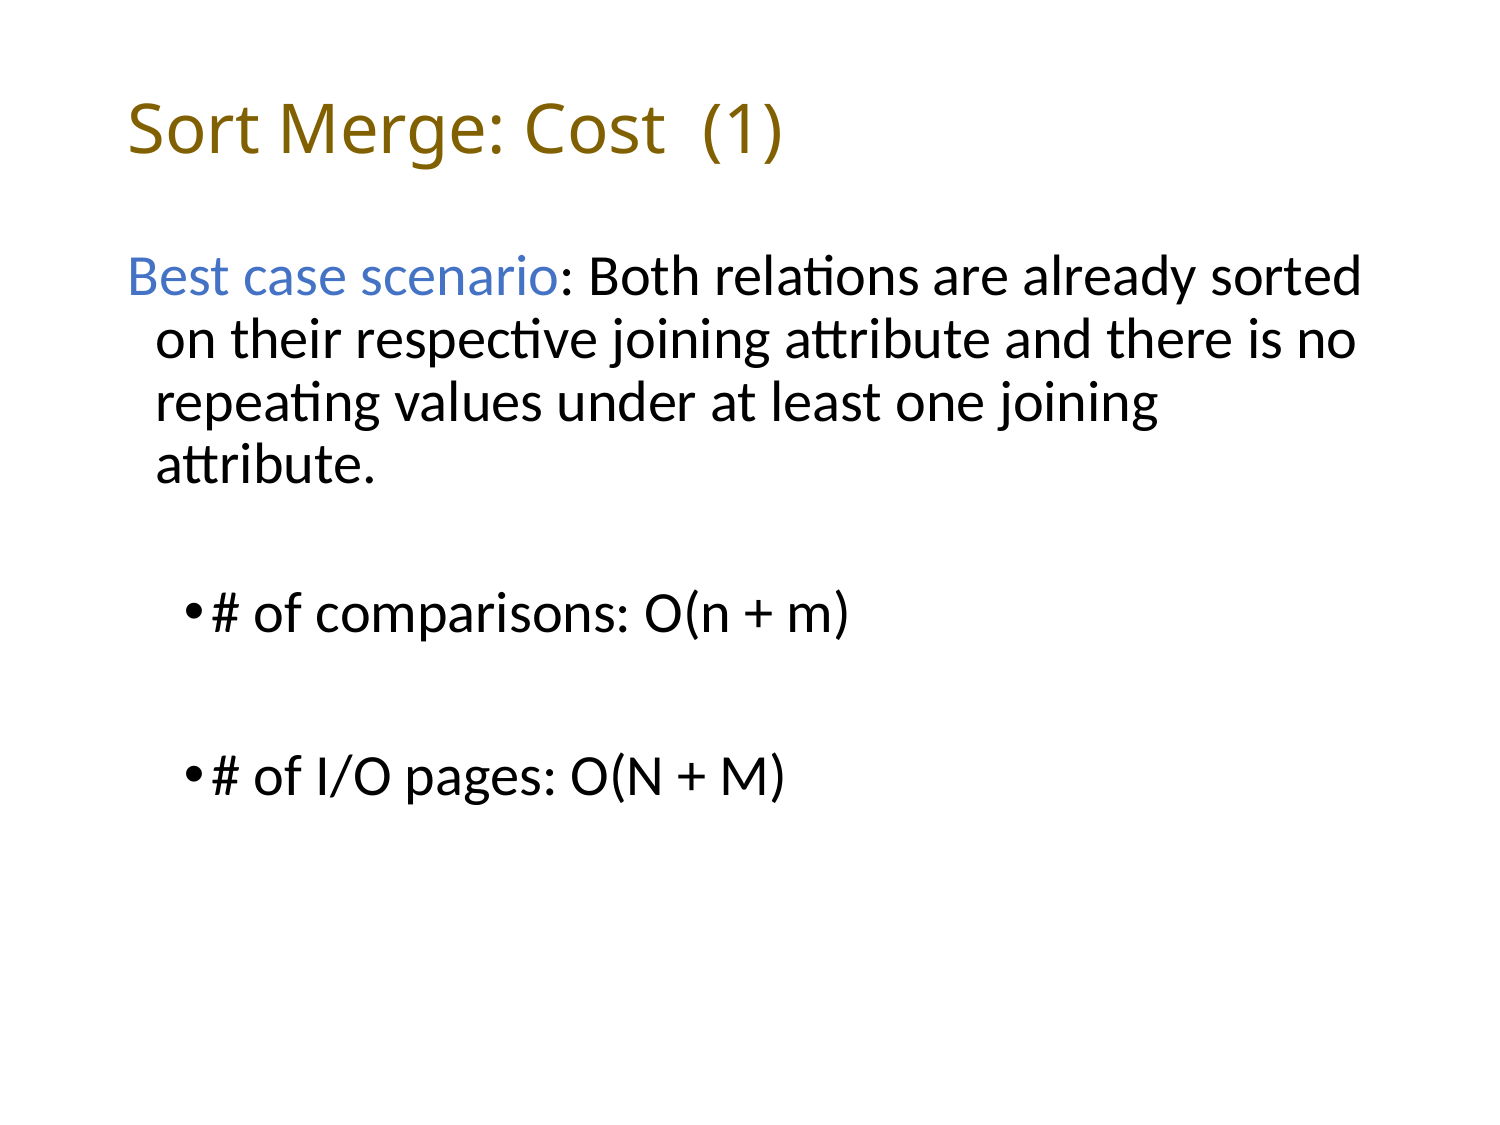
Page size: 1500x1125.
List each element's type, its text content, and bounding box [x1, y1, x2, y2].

list Best case scenario: Both relations are already sorted on their respective joining attribute and there is no repeating values under at least one joining attribute. # of comparisons: O(n + m) # of I/O pages: O(N + M) [112, 237, 1388, 913]
title Sort Merge: Cost (1) [112, 50, 1388, 213]
